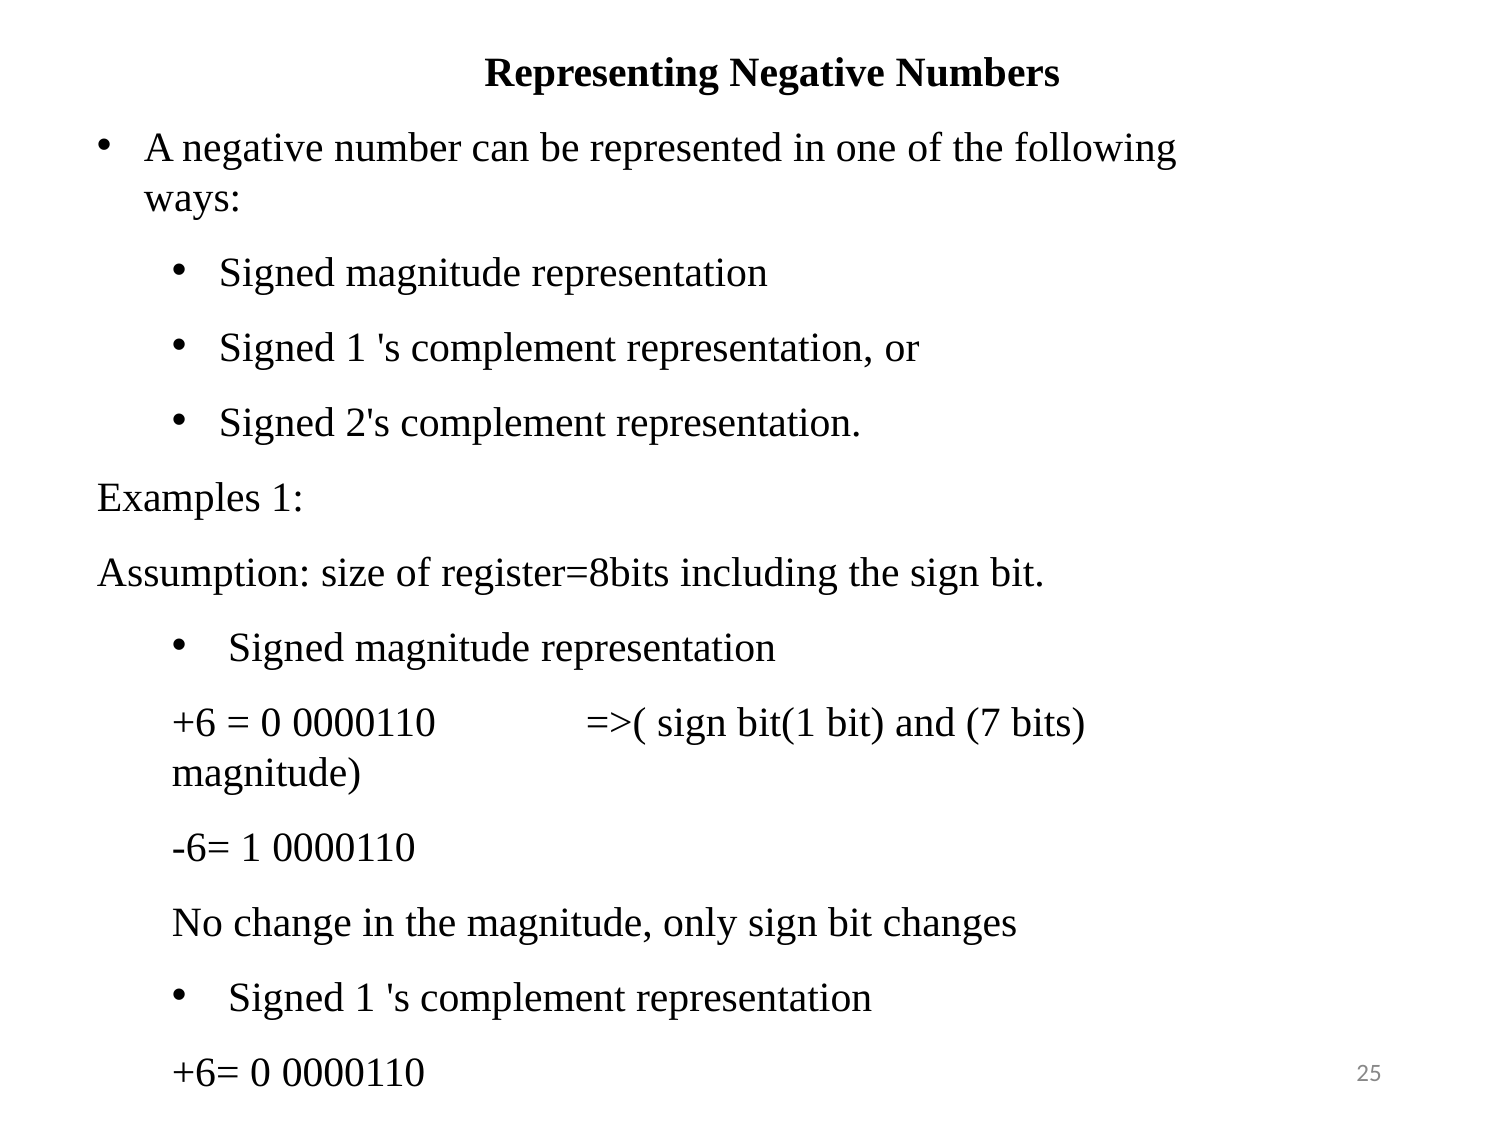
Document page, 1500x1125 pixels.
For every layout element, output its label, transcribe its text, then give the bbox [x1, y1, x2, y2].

text_box Representing Negative Numbers A negative number can be represented in one of the following ways: Signed magnitude representation Signed 1 's complement representation, or Signed 2's complement representation. Examples 1: Assumption: size of register=8bits including the sign bit. Signed magnitude representation +6 = 0 0000110 =>( sign bit(1 bit) and (7 bits) magnitude) -6= 1 0000110 No change in the magnitude, only sign bit changes Signed 1 's complement representation +6= 0 0000110 -6= 1 1111001 [94, 17, 1283, 1125]
slide_number 25 [1350, 1060, 1389, 1125]
